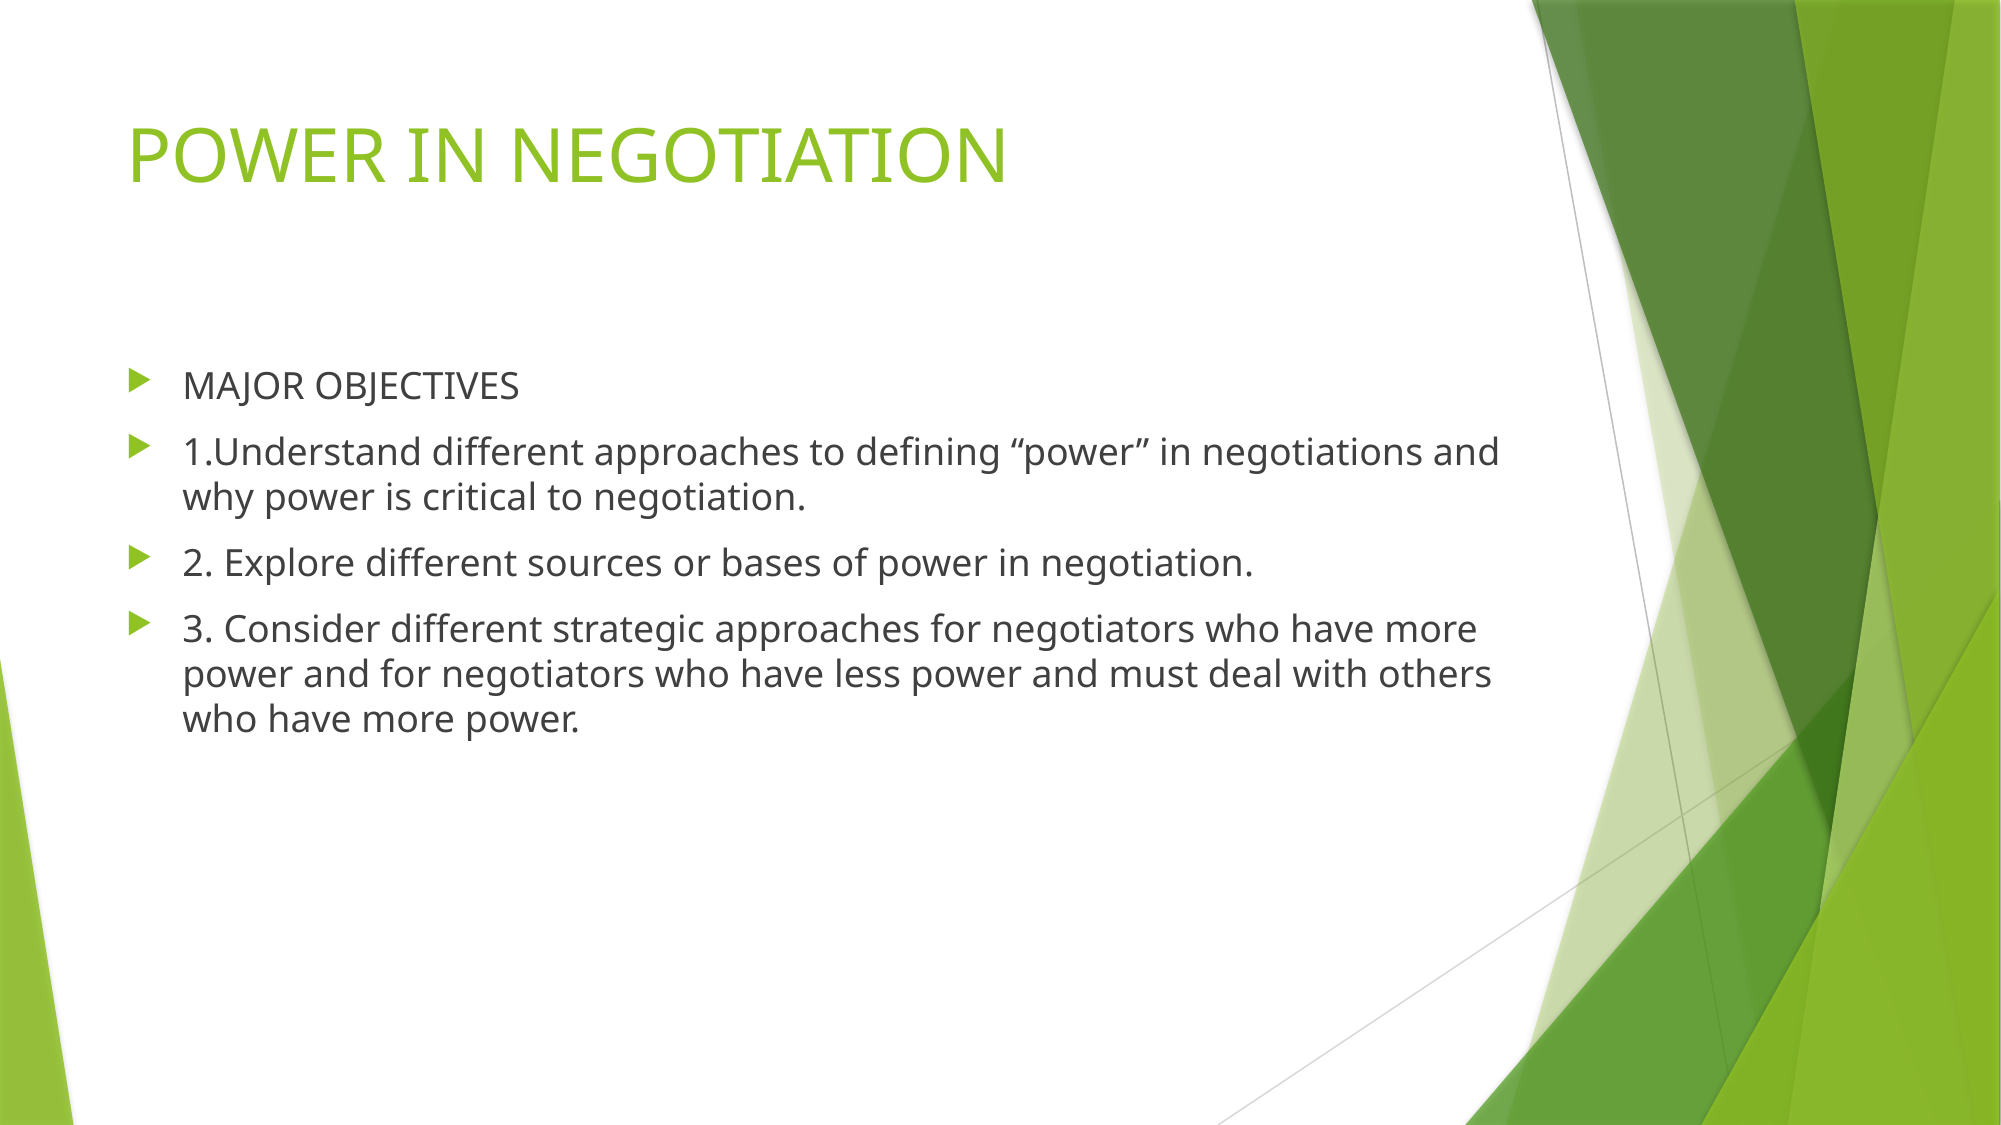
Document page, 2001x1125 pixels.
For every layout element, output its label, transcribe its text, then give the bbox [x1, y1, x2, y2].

list MAJOR OBJECTIVES 1.Understand different approaches to defining “power” in negotiations and why power is critical to negotiation. 2. Explore different sources or bases of power in negotiation. 3. Consider different strategic approaches for negotiators who have more power and for negotiators who have less power and must deal with others who have more power. [111, 354, 1522, 992]
title POWER IN NEGOTIATION [111, 99, 1522, 317]
